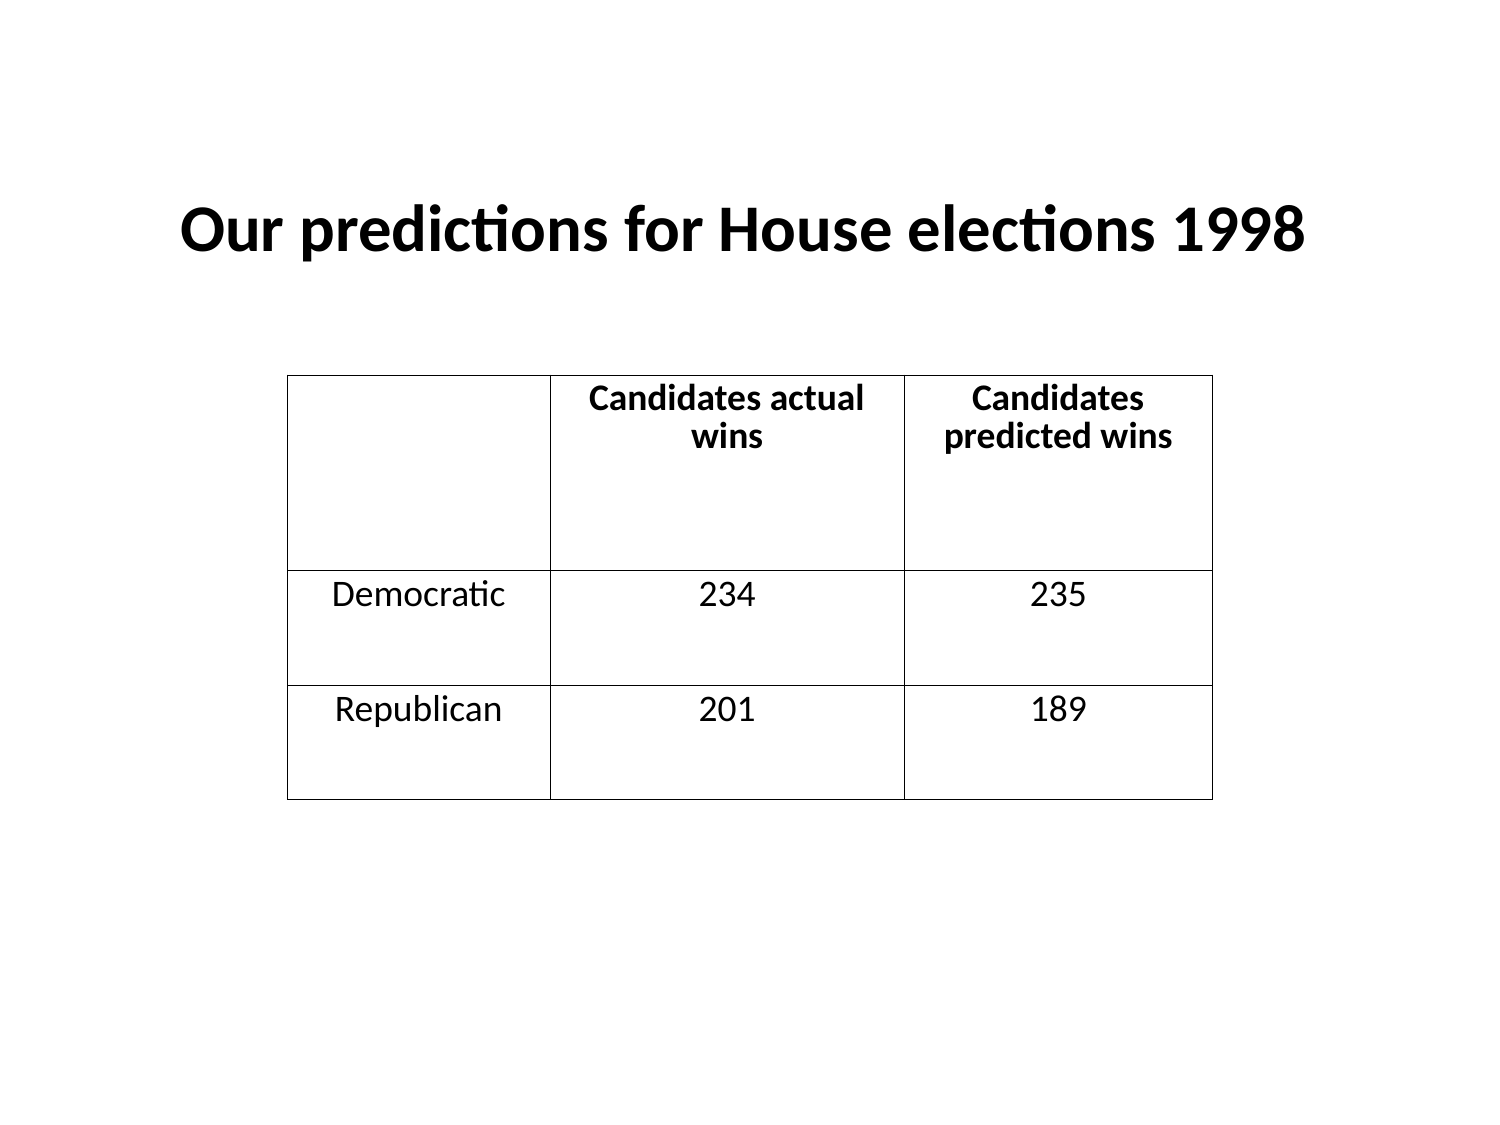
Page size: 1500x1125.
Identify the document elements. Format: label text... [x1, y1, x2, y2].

table_header Candidates predicted wins [905, 376, 1212, 570]
table_cell 234 [551, 571, 904, 685]
table_cell 201 [551, 686, 904, 799]
table_header [288, 376, 550, 570]
table_cell Republican [288, 686, 550, 799]
table_cell 235 [905, 571, 1212, 685]
text_box Our predictions for House elections 1998 [165, 176, 1323, 272]
table_cell 189 [905, 686, 1212, 799]
table_cell Democratic [288, 571, 550, 685]
table_header Candidates actual wins [551, 376, 904, 570]
